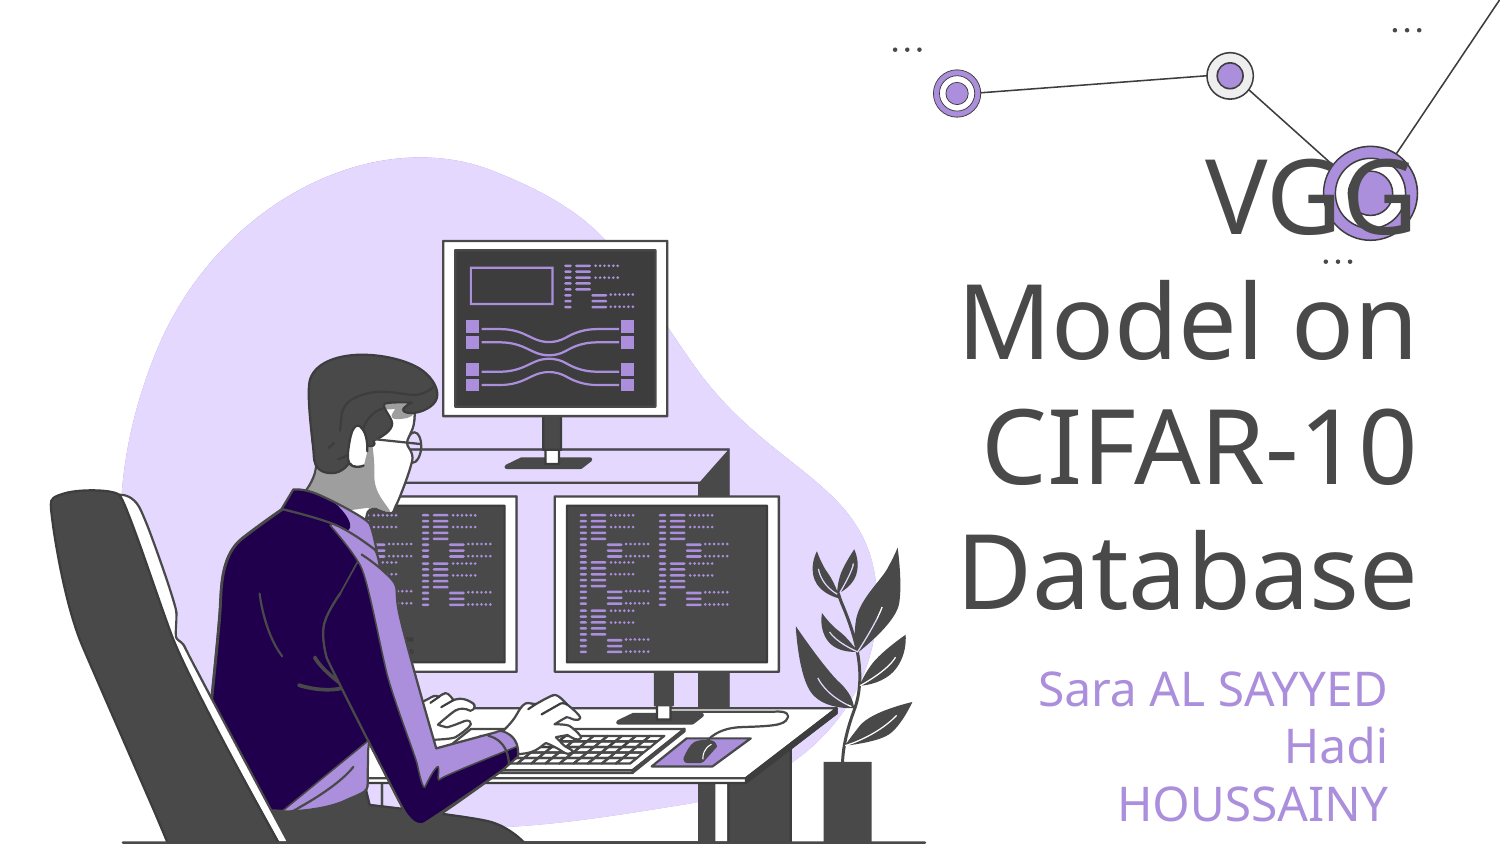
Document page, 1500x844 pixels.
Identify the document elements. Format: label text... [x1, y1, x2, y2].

subtitle Sara AL SAYYED Hadi HOUSSAINY [1018, 643, 1404, 791]
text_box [49, 157, 927, 844]
title VGG Model on CIFAR-10 Database [932, 351, 1434, 646]
